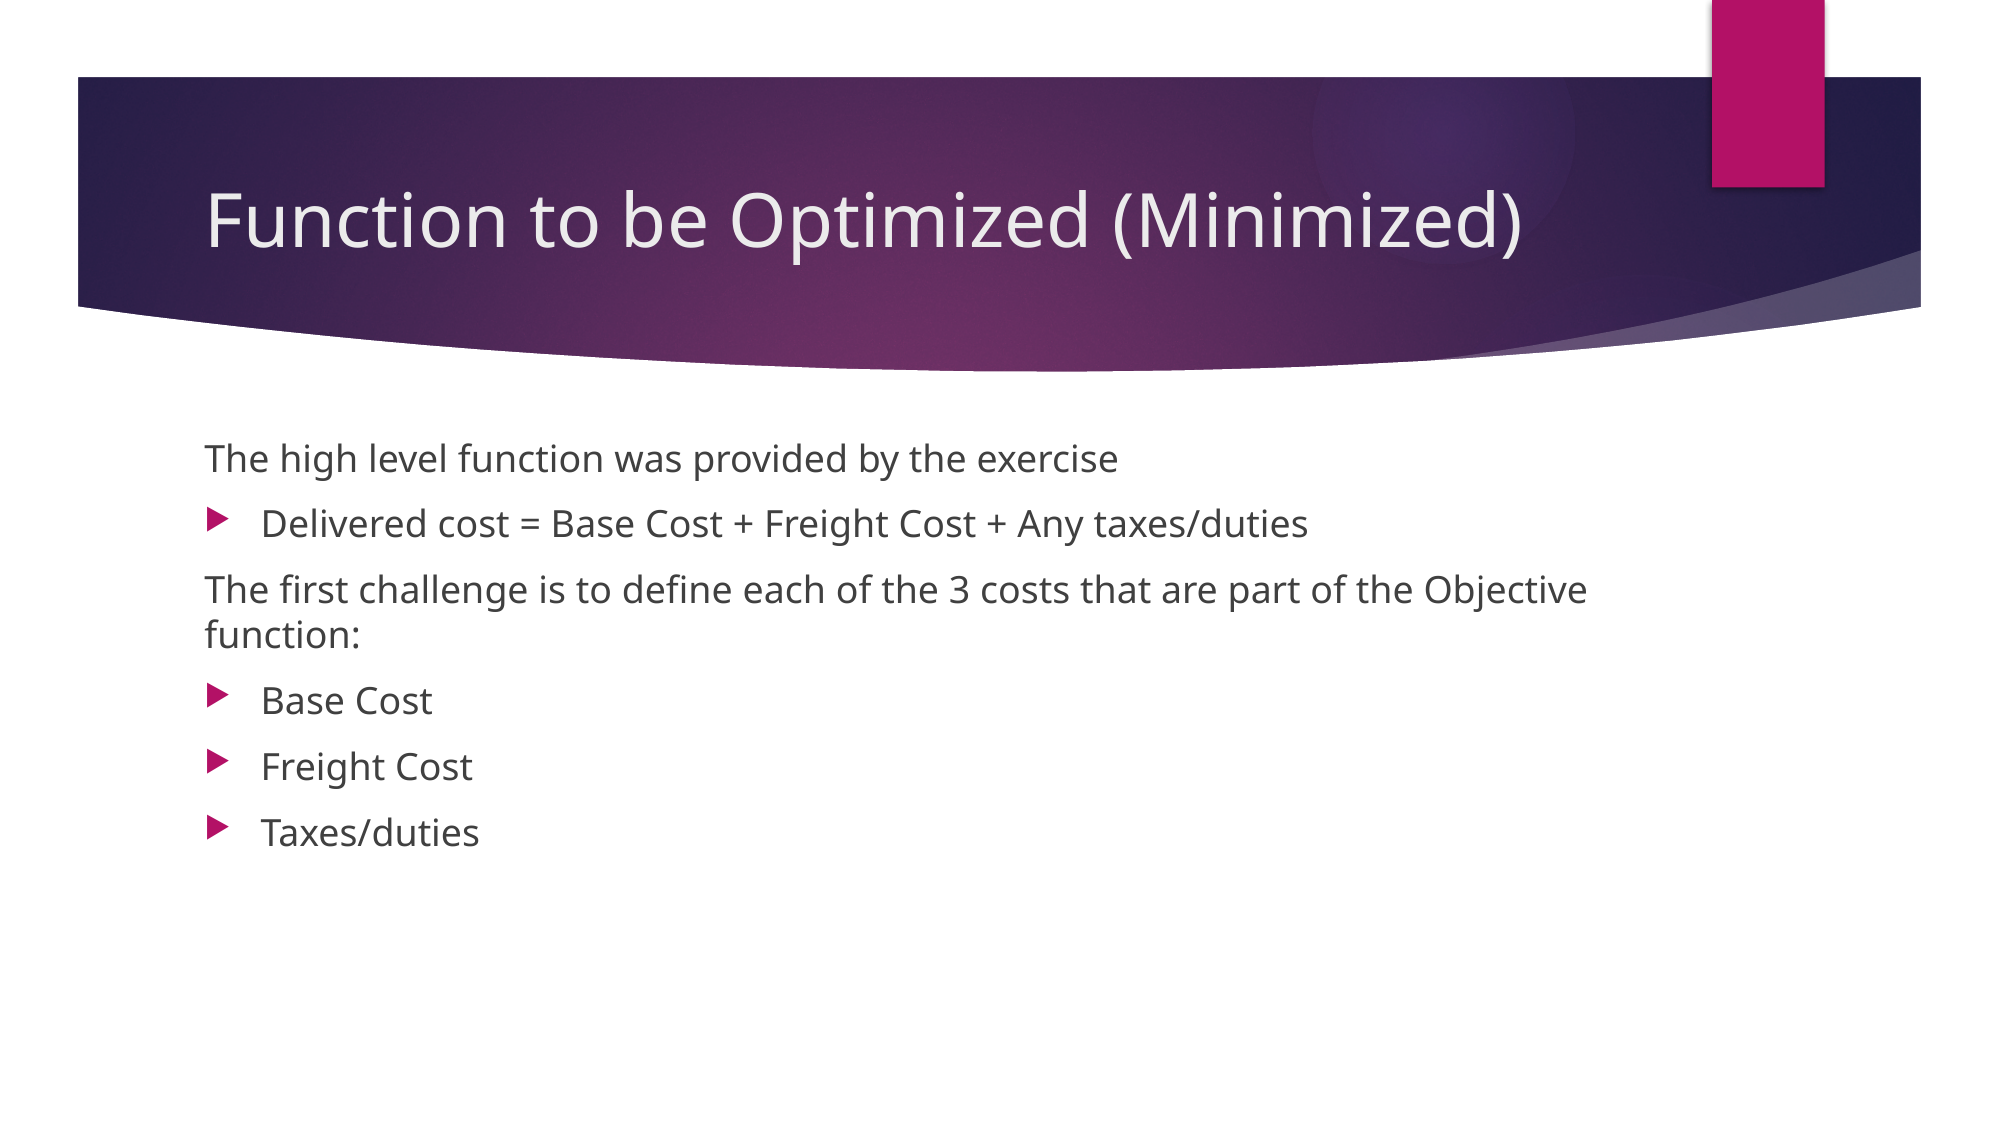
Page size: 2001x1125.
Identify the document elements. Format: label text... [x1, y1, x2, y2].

title Function to be Optimized (Minimized) [189, 159, 1627, 276]
list The high level function was provided by the exercise Delivered cost = Base Cost + Freight Cost + Any taxes/duties The first challenge is to define each of the 3 costs that are part of the Objective function: Base Cost Freight Cost Taxes/duties [189, 427, 1638, 988]
